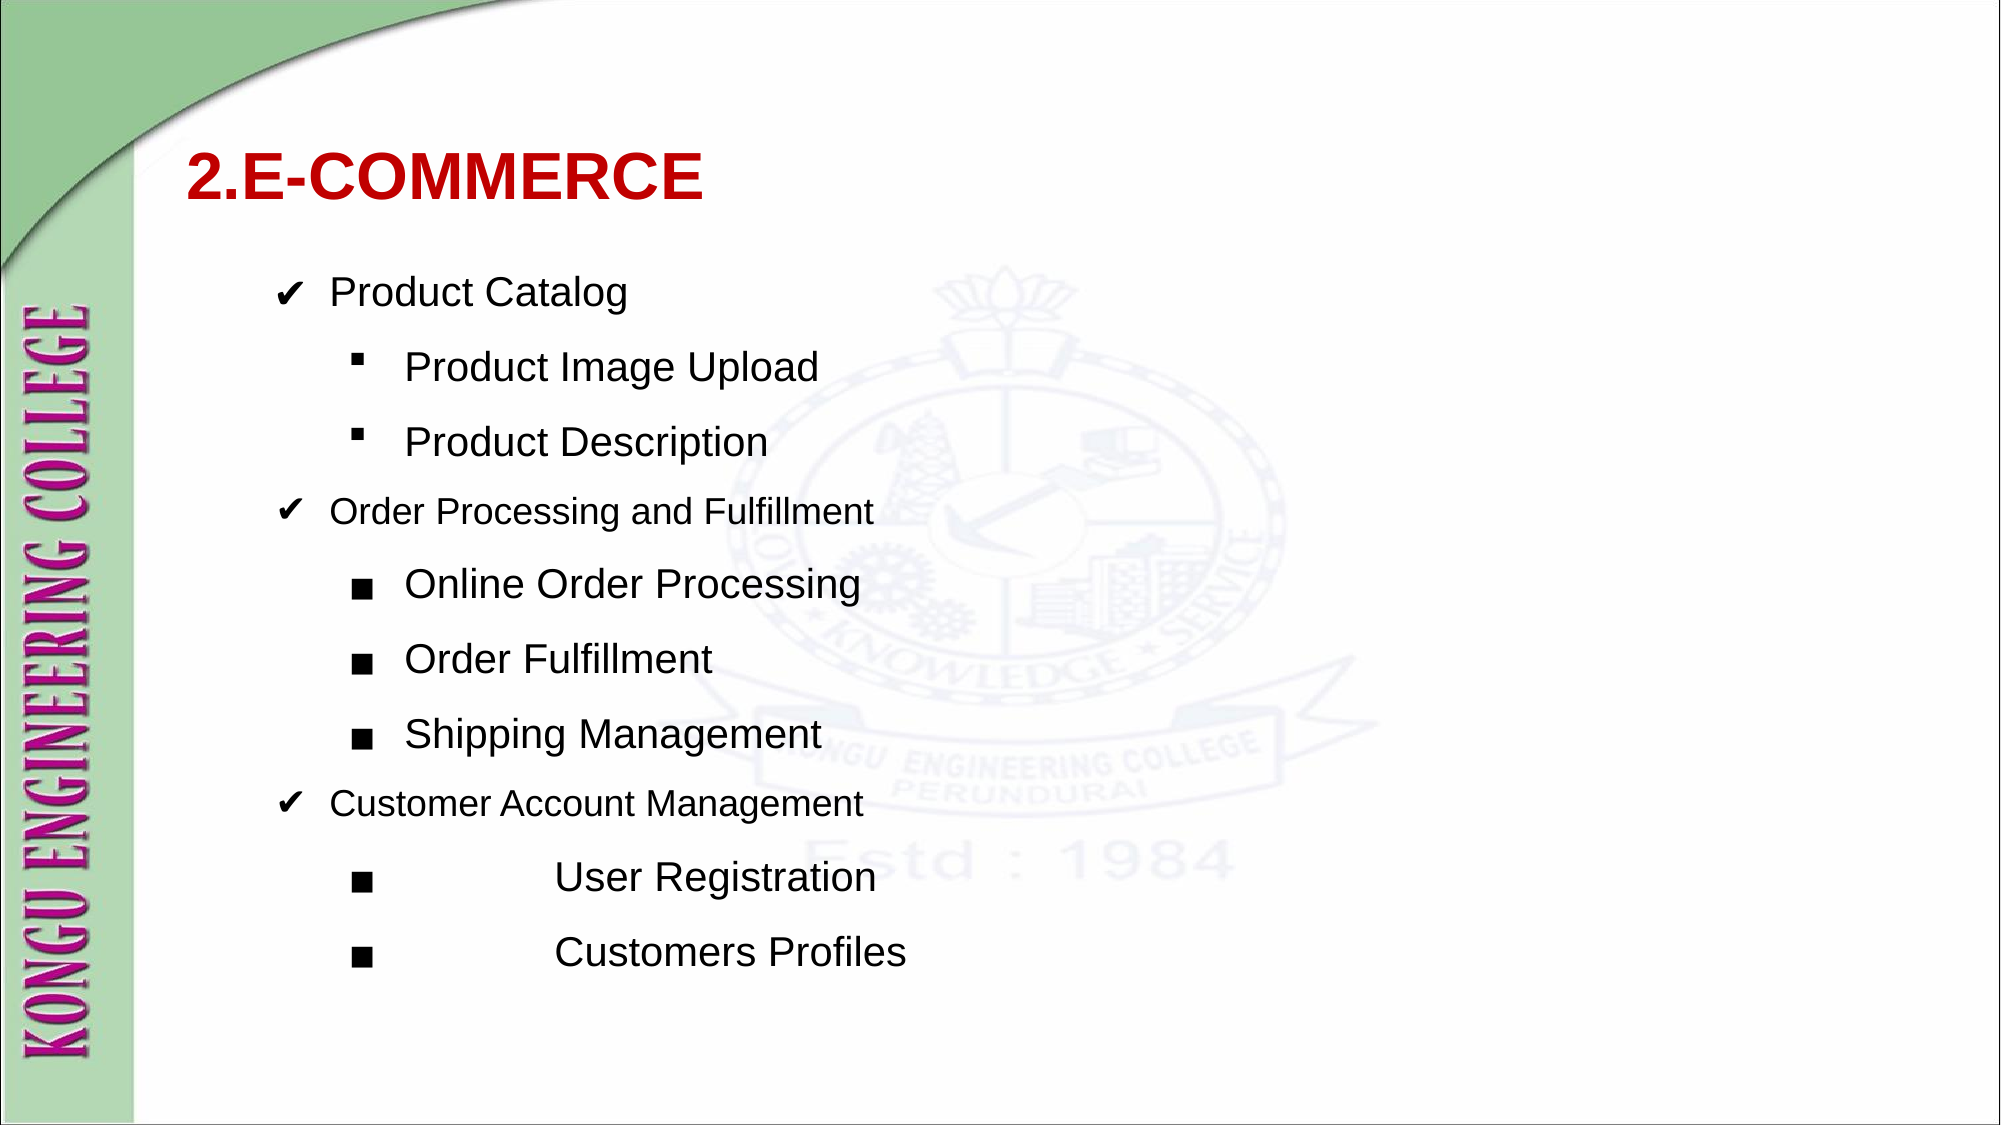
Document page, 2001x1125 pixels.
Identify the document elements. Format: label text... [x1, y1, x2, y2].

title 2.E-COMMERCE [167, 108, 1911, 213]
text_box Product Catalog Product Image Upload Product Description Order Processing and Fulfillment Online Order Processing Order Fulfillment Shipping Management Customer Account Management User Registration Customers Profiles [258, 231, 1770, 1125]
picture [0, 0, 2001, 1125]
